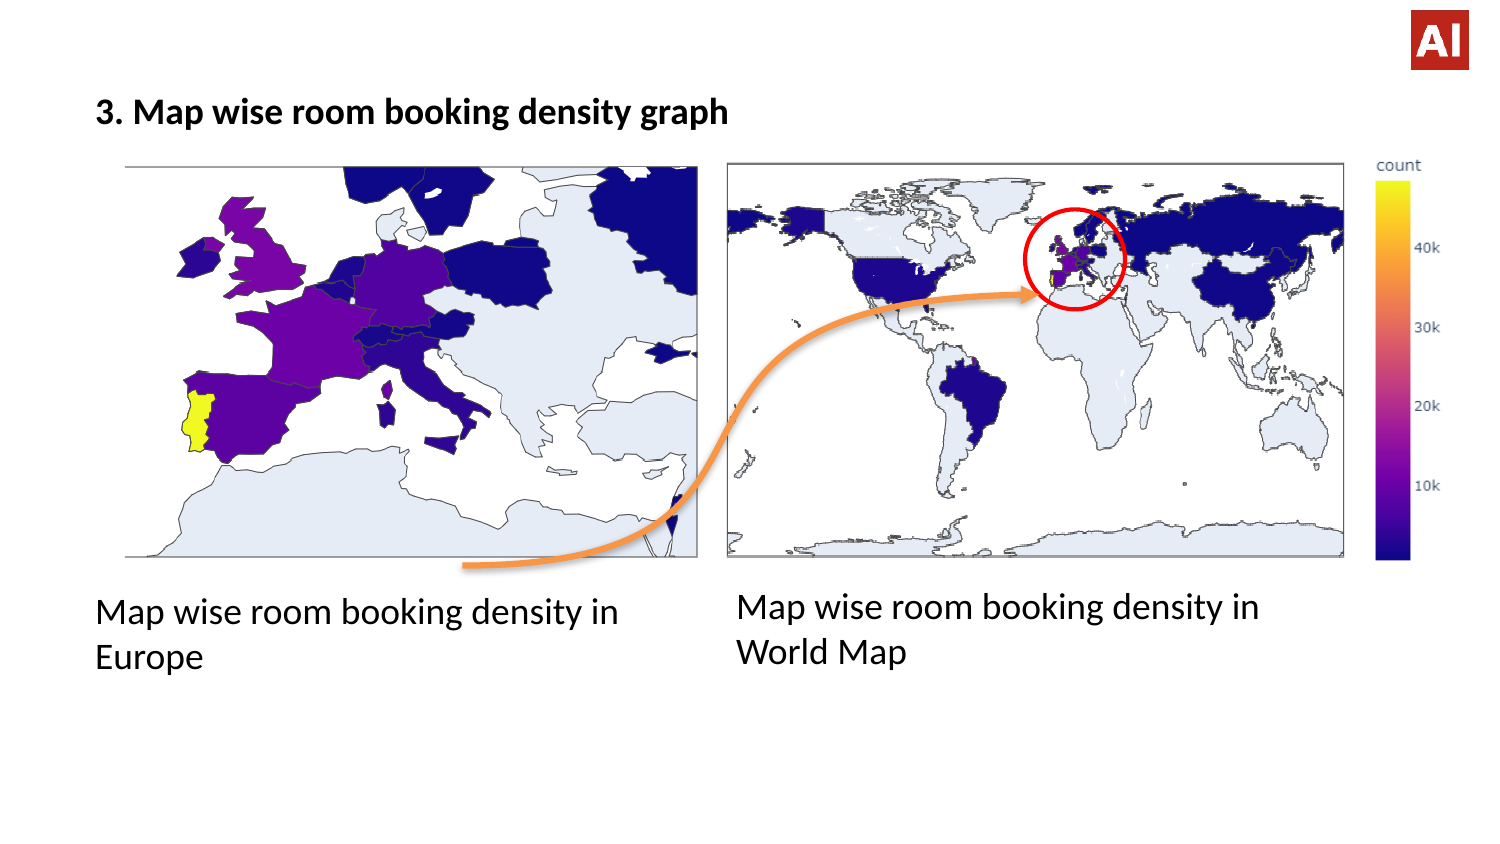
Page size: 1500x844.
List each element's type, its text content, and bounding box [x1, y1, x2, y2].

text_box Map wise room booking density in World Map [721, 574, 1346, 680]
picture [124, 79, 1448, 660]
text_box Map wise room booking density in Europe [80, 579, 705, 685]
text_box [462, 294, 1040, 566]
picture [1411, 10, 1469, 70]
text_box 3. Map wise room booking density graph [80, 79, 918, 140]
